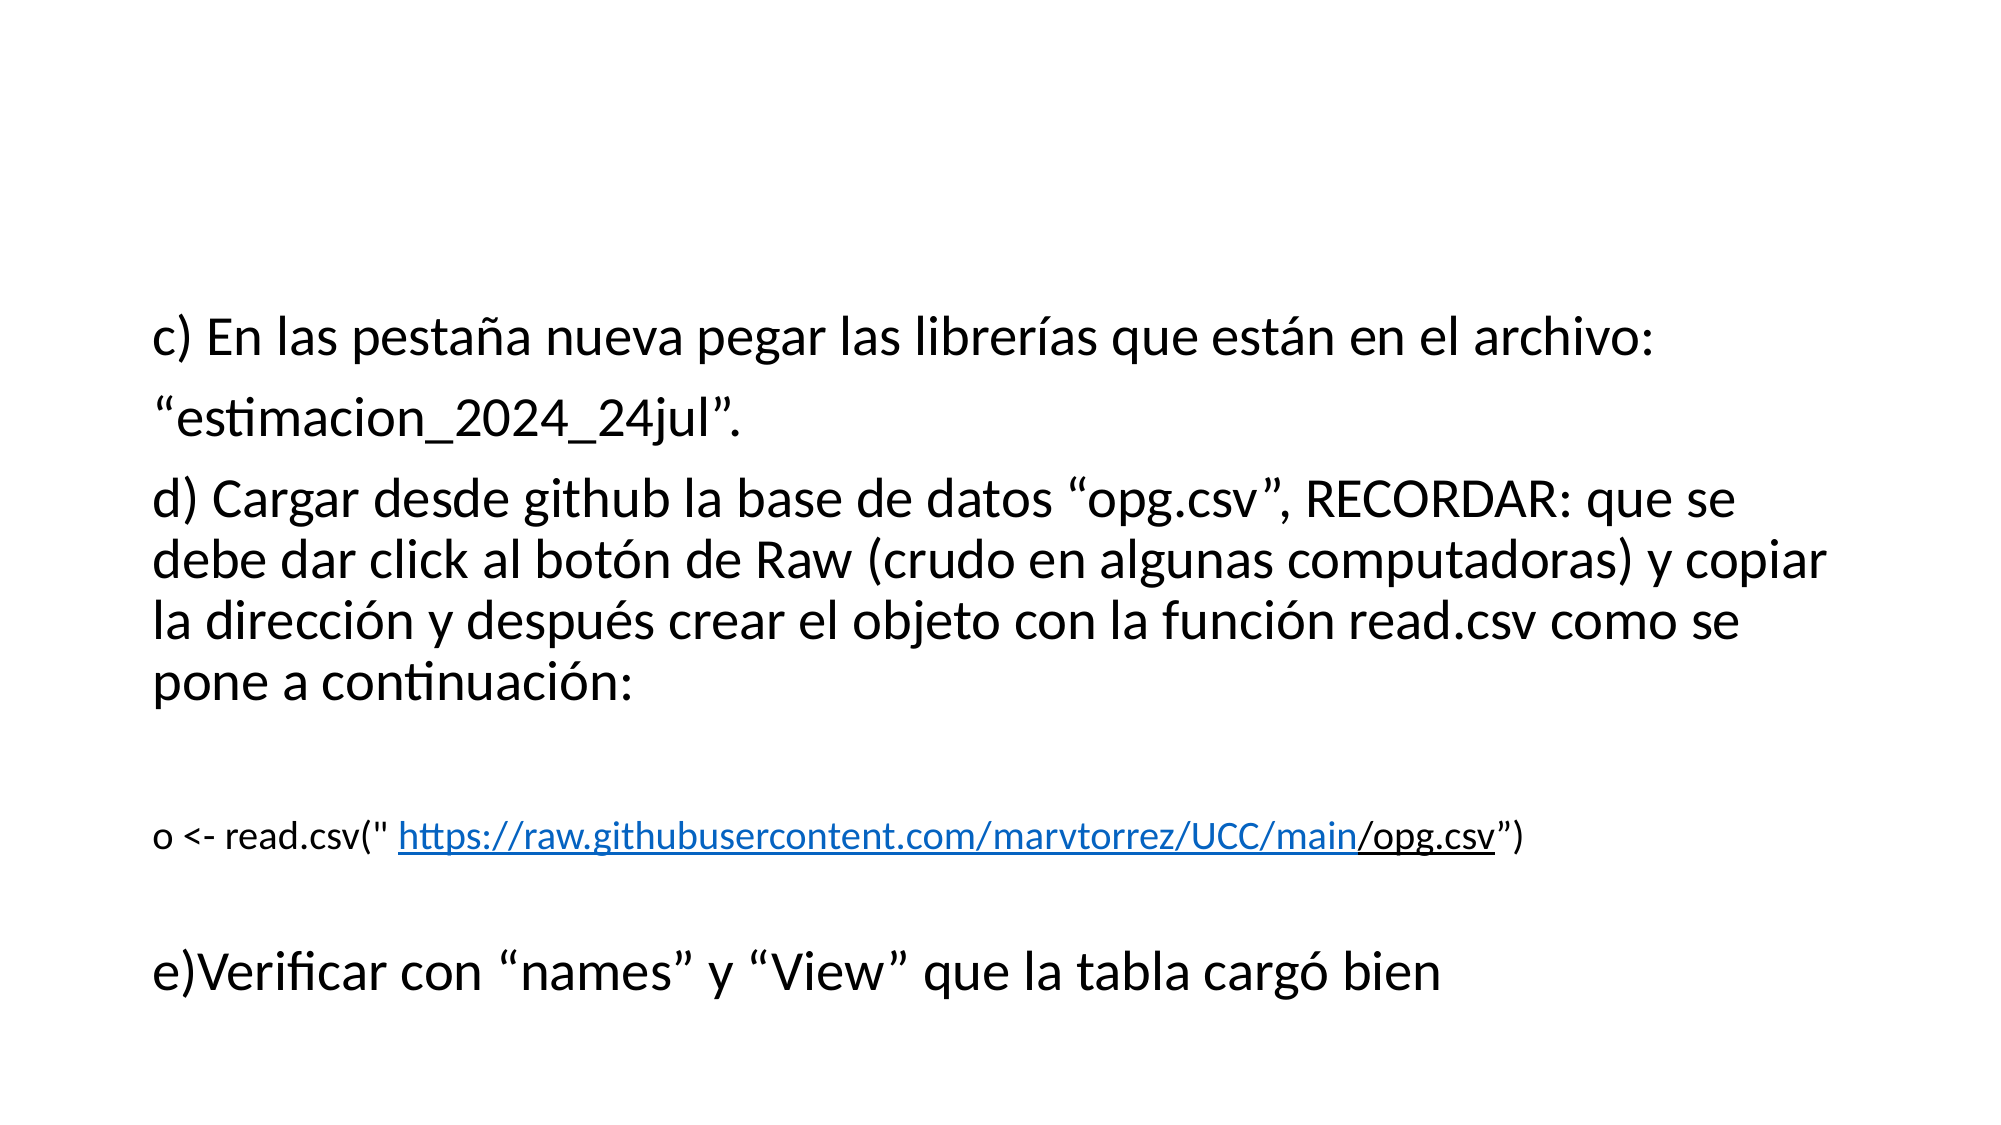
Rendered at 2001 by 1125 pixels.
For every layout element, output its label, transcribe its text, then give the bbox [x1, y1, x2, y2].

list c) En las pestaña nueva pegar las librerías que están en el archivo: “estimacion_2024_24jul”. d) Cargar desde github la base de datos “opg.csv”, RECORDAR: que se debe dar click al botón de Raw (crudo en algunas computadoras) y copiar la dirección y después crear el objeto con la función read.csv como se pone a continuación: o <- read.csv(" https://raw.githubusercontent.com/marvtorrez/UCC/main/opg.csv”) e)Verificar con “names” y “View” que la tabla cargó bien [137, 299, 1863, 1014]
